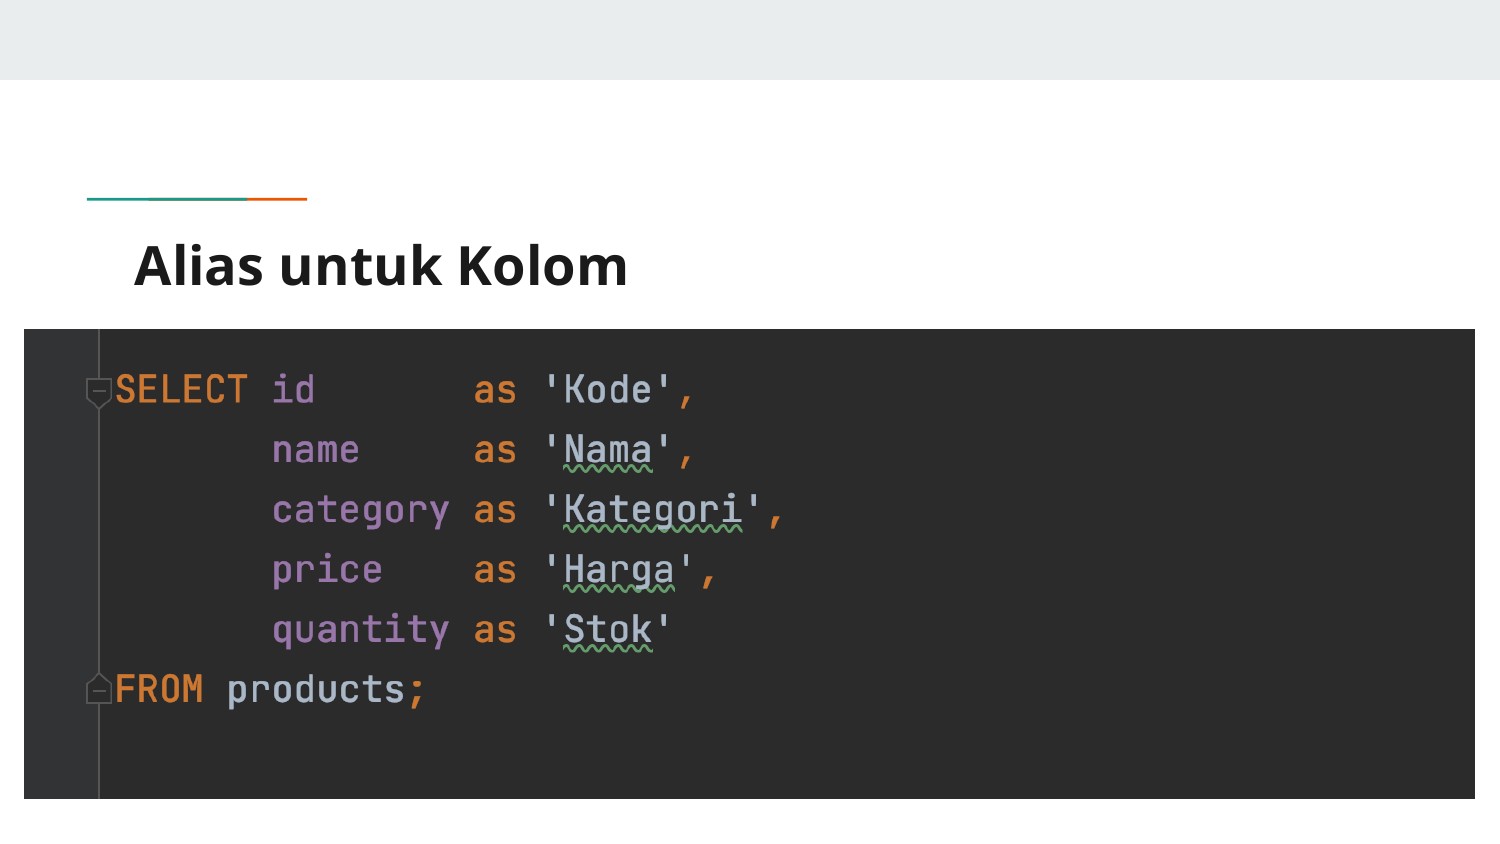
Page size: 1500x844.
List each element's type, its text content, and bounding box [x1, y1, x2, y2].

picture [24, 328, 1476, 799]
title Alias untuk Kolom [119, 216, 1381, 305]
